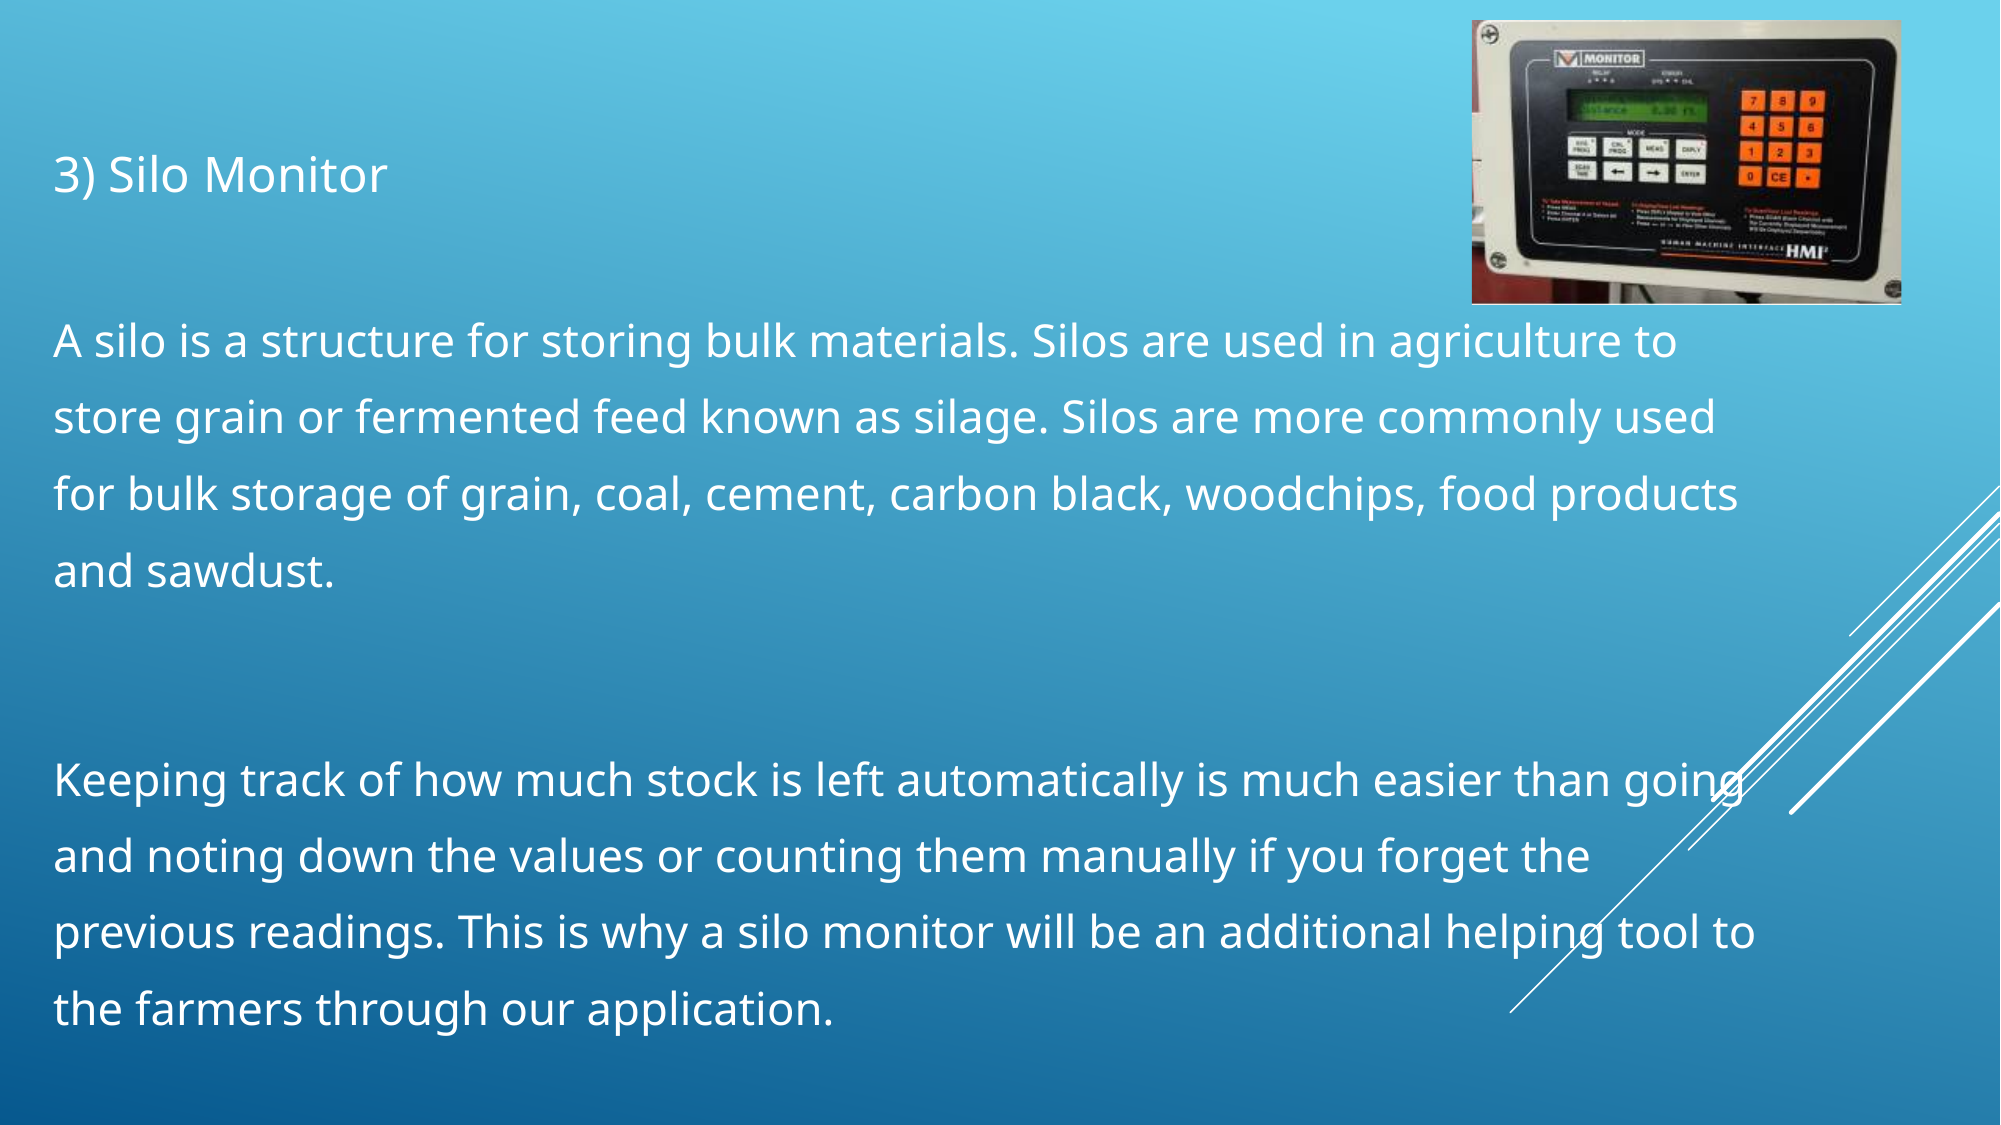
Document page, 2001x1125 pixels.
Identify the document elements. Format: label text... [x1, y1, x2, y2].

picture [1471, 19, 1902, 305]
list 3) Silo Monitor A silo is a structure for storing bulk materials. Silos are used in agriculture to store grain or fermented feed known as silage. Silos are more commonly used for bulk storage of grain, coal, cement, carbon black, woodchips, food products and sawdust. Keeping track of how much stock is left automatically is much easier than going and noting down the values or counting them manually if you forget the previous readings. This is why a silo monitor will be an additional helping tool to the farmers through our application. [38, 109, 1794, 1046]
